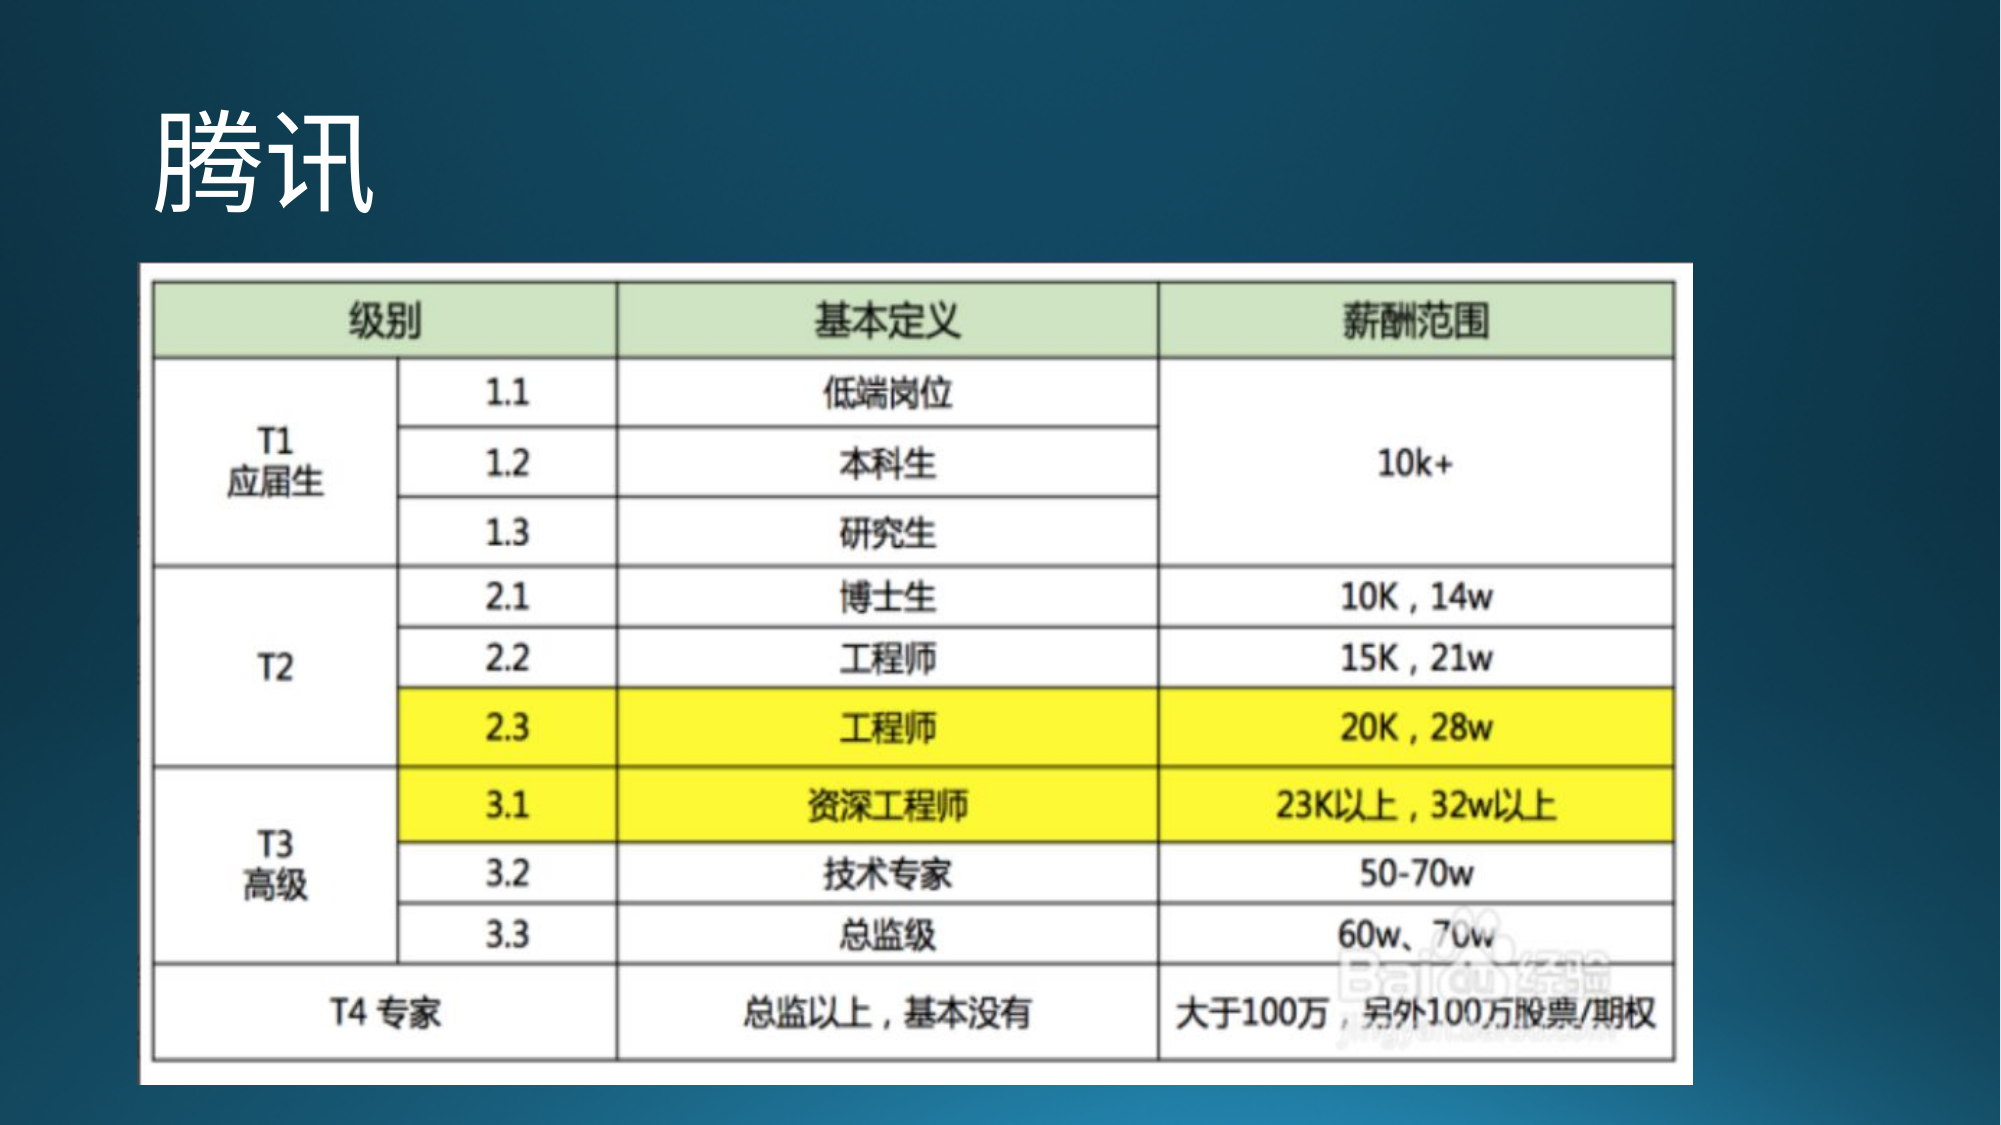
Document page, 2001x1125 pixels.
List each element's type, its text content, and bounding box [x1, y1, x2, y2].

picture [0, 0, 2001, 1125]
title 腾讯 [137, 59, 1863, 278]
